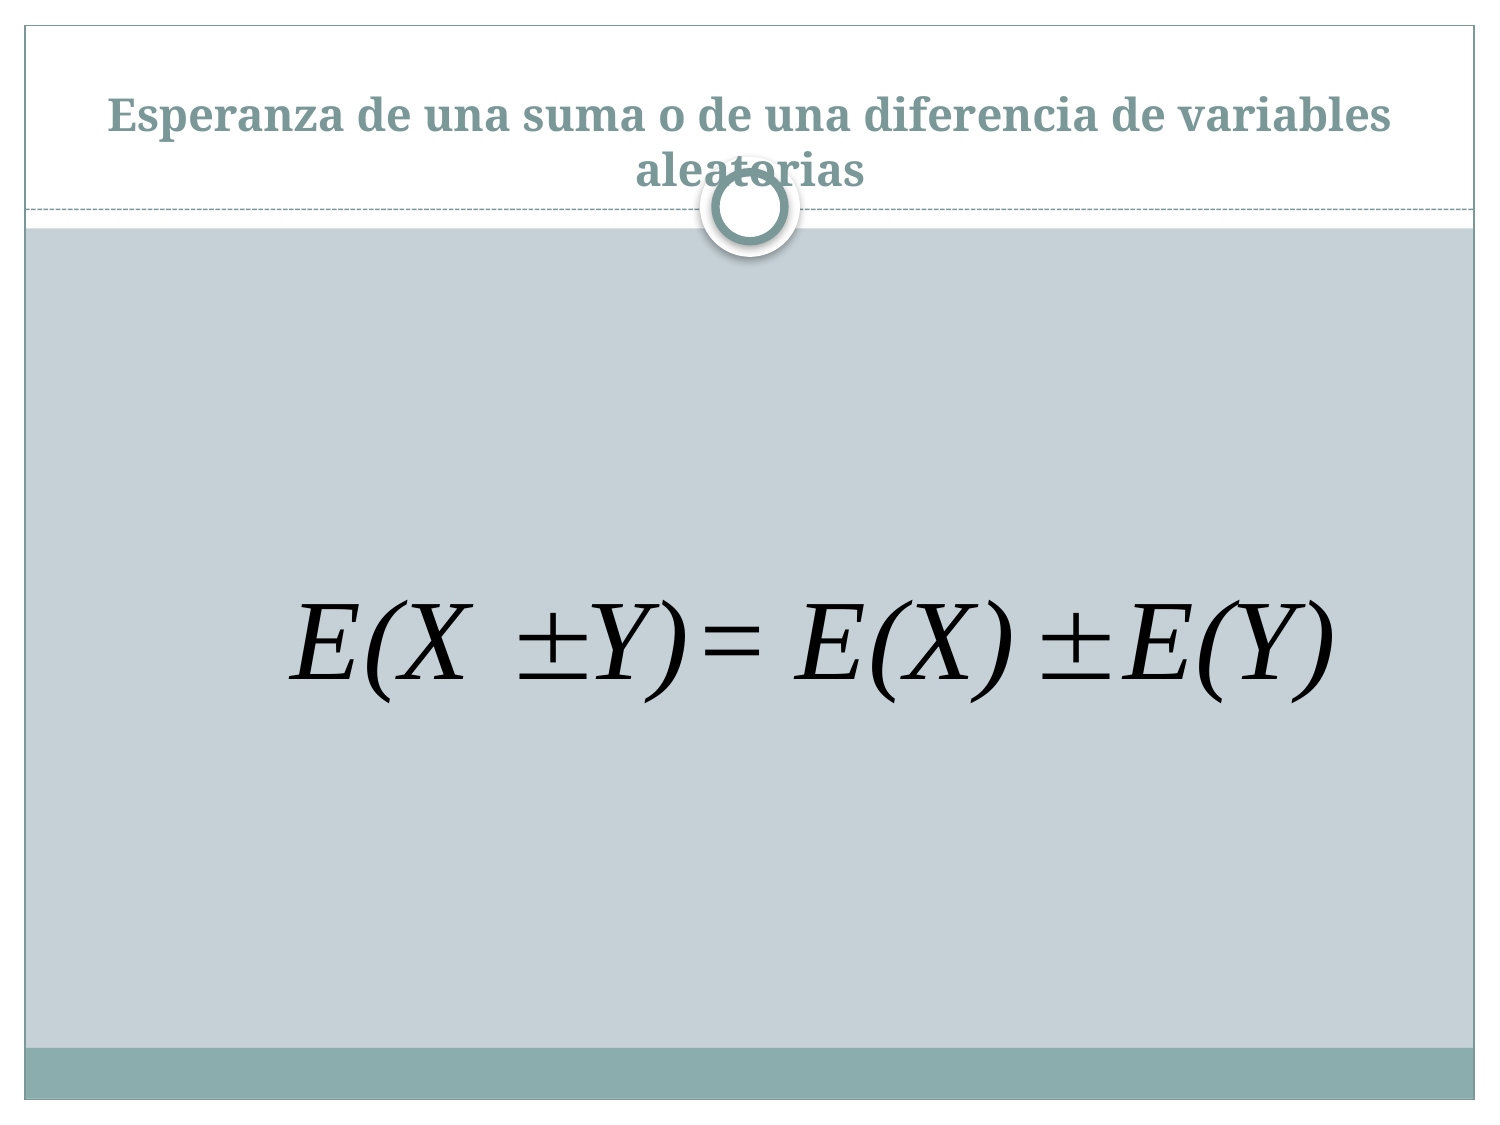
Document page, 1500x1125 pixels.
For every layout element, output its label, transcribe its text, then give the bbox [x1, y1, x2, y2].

title Esperanza de una suma o de una diferencia de variables aleatorias [50, 78, 1450, 203]
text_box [269, 573, 1351, 727]
